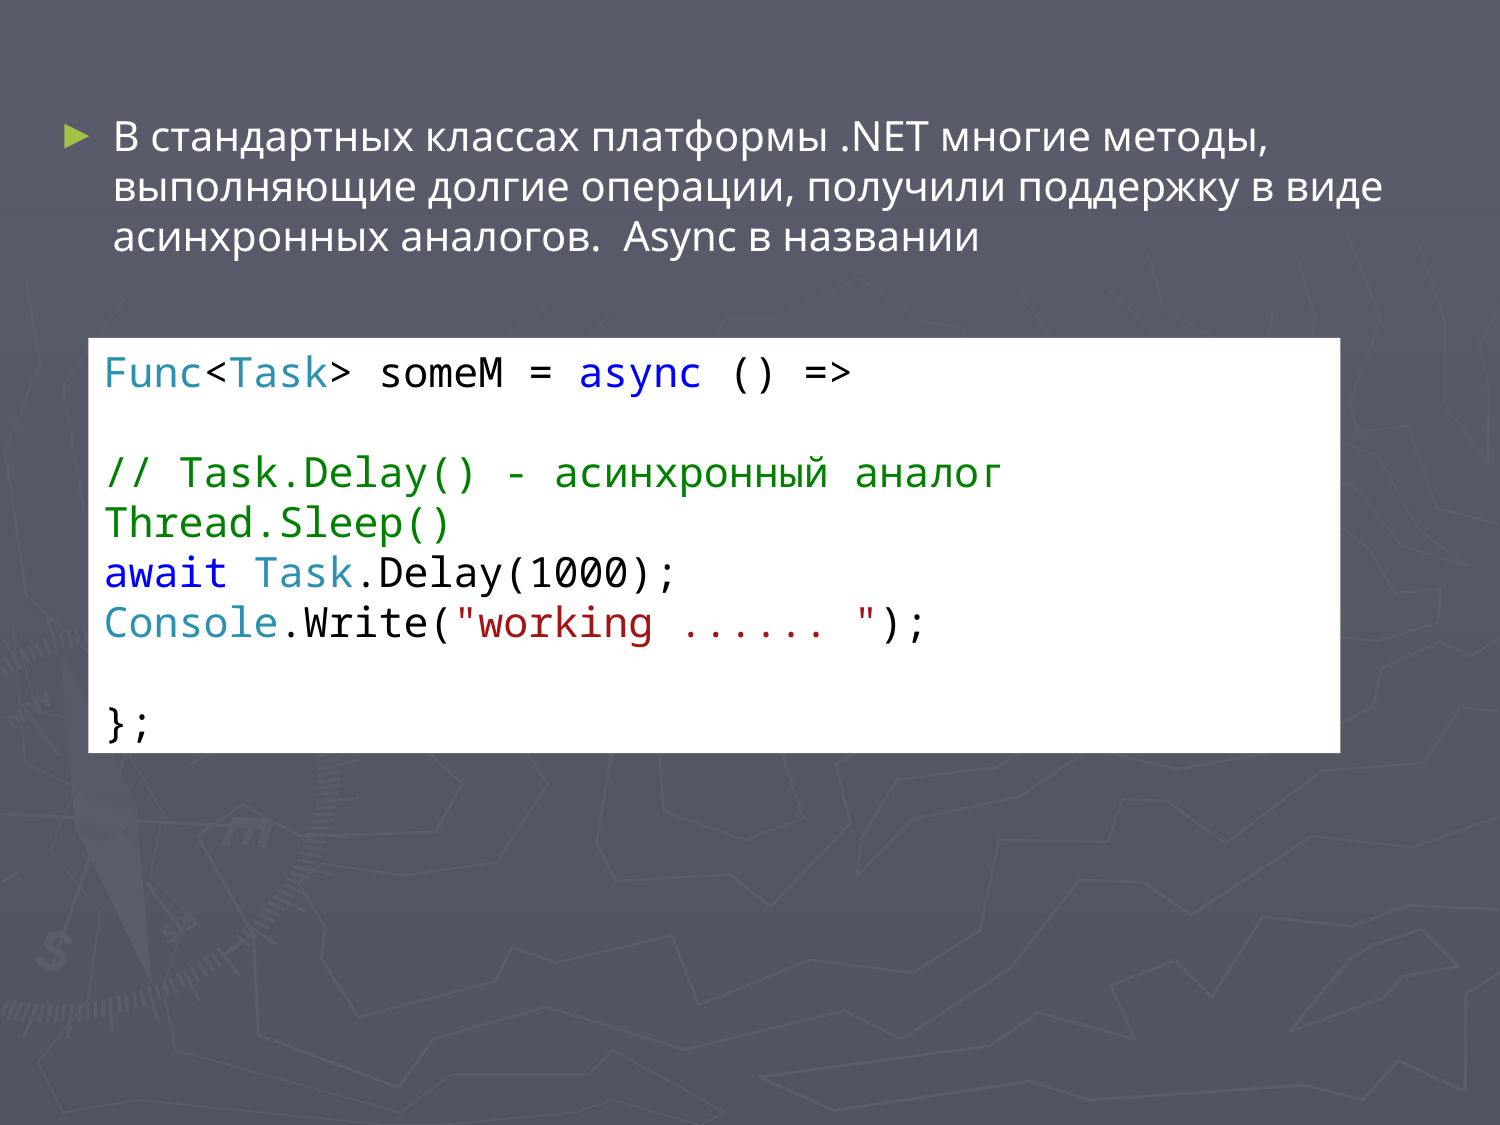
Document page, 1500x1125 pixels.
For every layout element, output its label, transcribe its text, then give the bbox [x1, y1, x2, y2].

text_box Func<Task> someM = async () => // Task.Delay() - асинхронный аналог Thread.Sleep() await Task.Delay(1000); Console.Write("working ...... "); }; [88, 337, 1341, 754]
list В стандартных классах платформы .NET многие методы, выполняющие долгие операции, получили поддержку в виде асинхронных аналогов. Async в названии [41, 101, 1443, 840]
